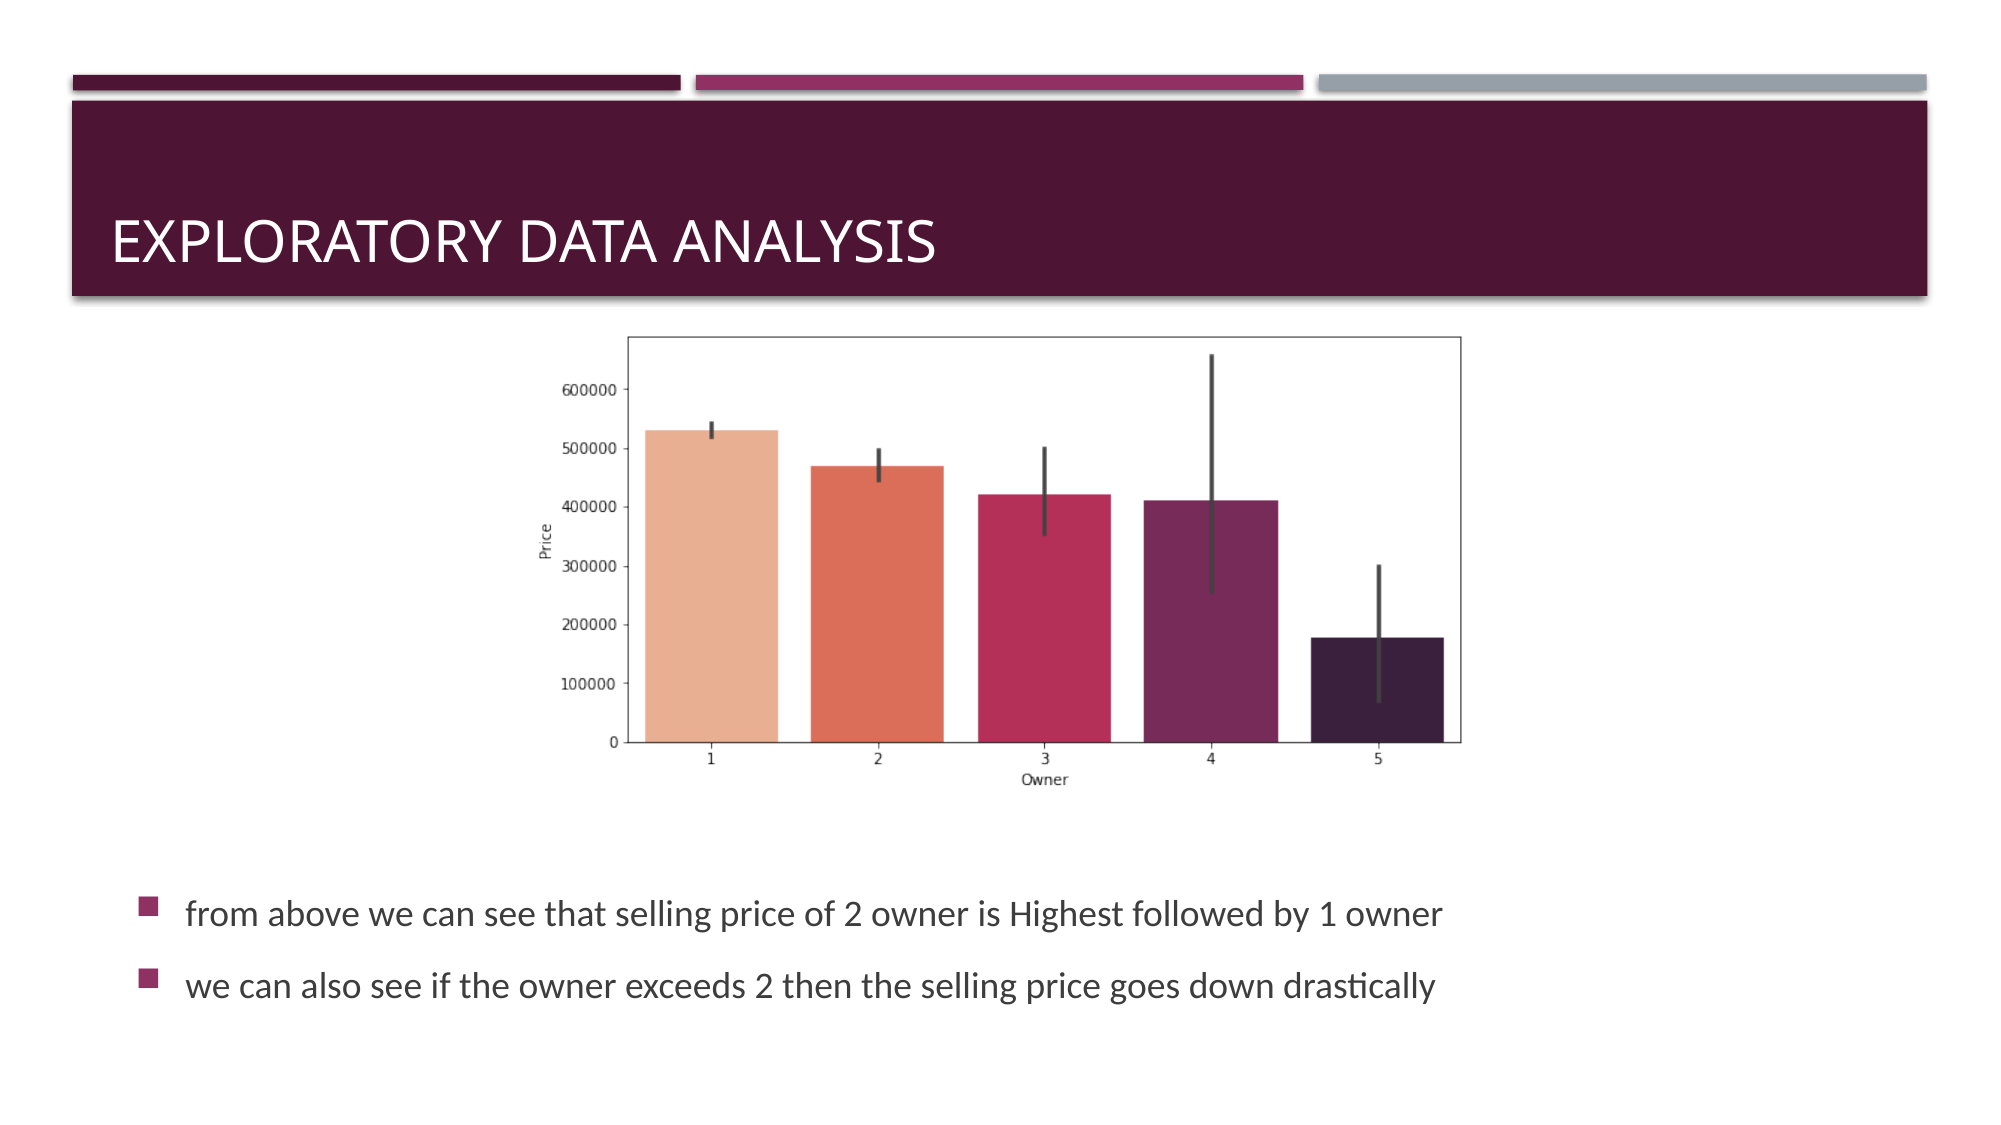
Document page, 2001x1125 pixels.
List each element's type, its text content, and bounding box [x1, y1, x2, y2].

title Exploratory data analysis [95, 115, 1905, 282]
picture [529, 325, 1471, 799]
list from above we can see that selling price of 2 owner is Highest followed by 1 owner we can also see if the owner exceeds 2 then the selling price goes down drastically [95, 357, 1905, 1104]
